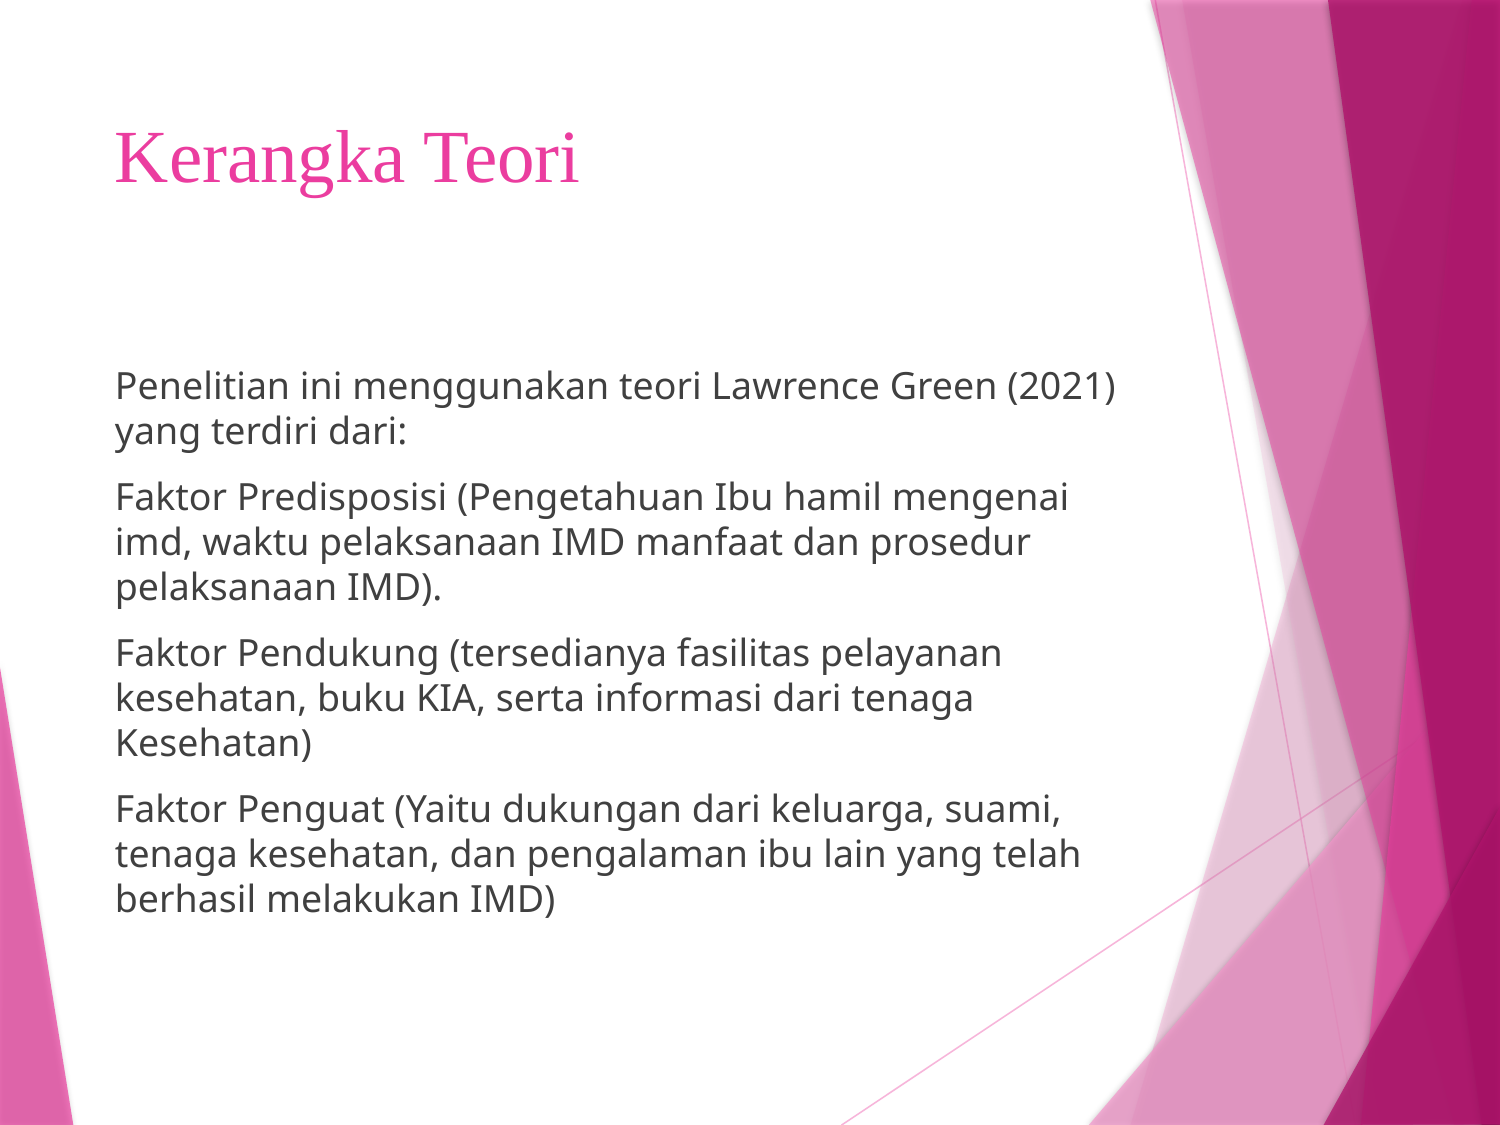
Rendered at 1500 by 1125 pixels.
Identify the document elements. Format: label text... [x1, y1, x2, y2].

list Penelitian ini menggunakan teori Lawrence Green (2021) yang terdiri dari: Faktor Predisposisi (Pengetahuan Ibu hamil mengenai imd, waktu pelaksanaan IMD manfaat dan prosedur pelaksanaan IMD). Faktor Pendukung (tersedianya fasilitas pelayanan kesehatan, buku KIA, serta informasi dari tenaga Kesehatan) Faktor Penguat (Yaitu dukungan dari keluarga, suami, tenaga kesehatan, dan pengalaman ibu lain yang telah berhasil melakukan IMD) [99, 354, 1142, 992]
title Kerangka Teori [99, 99, 1142, 317]
